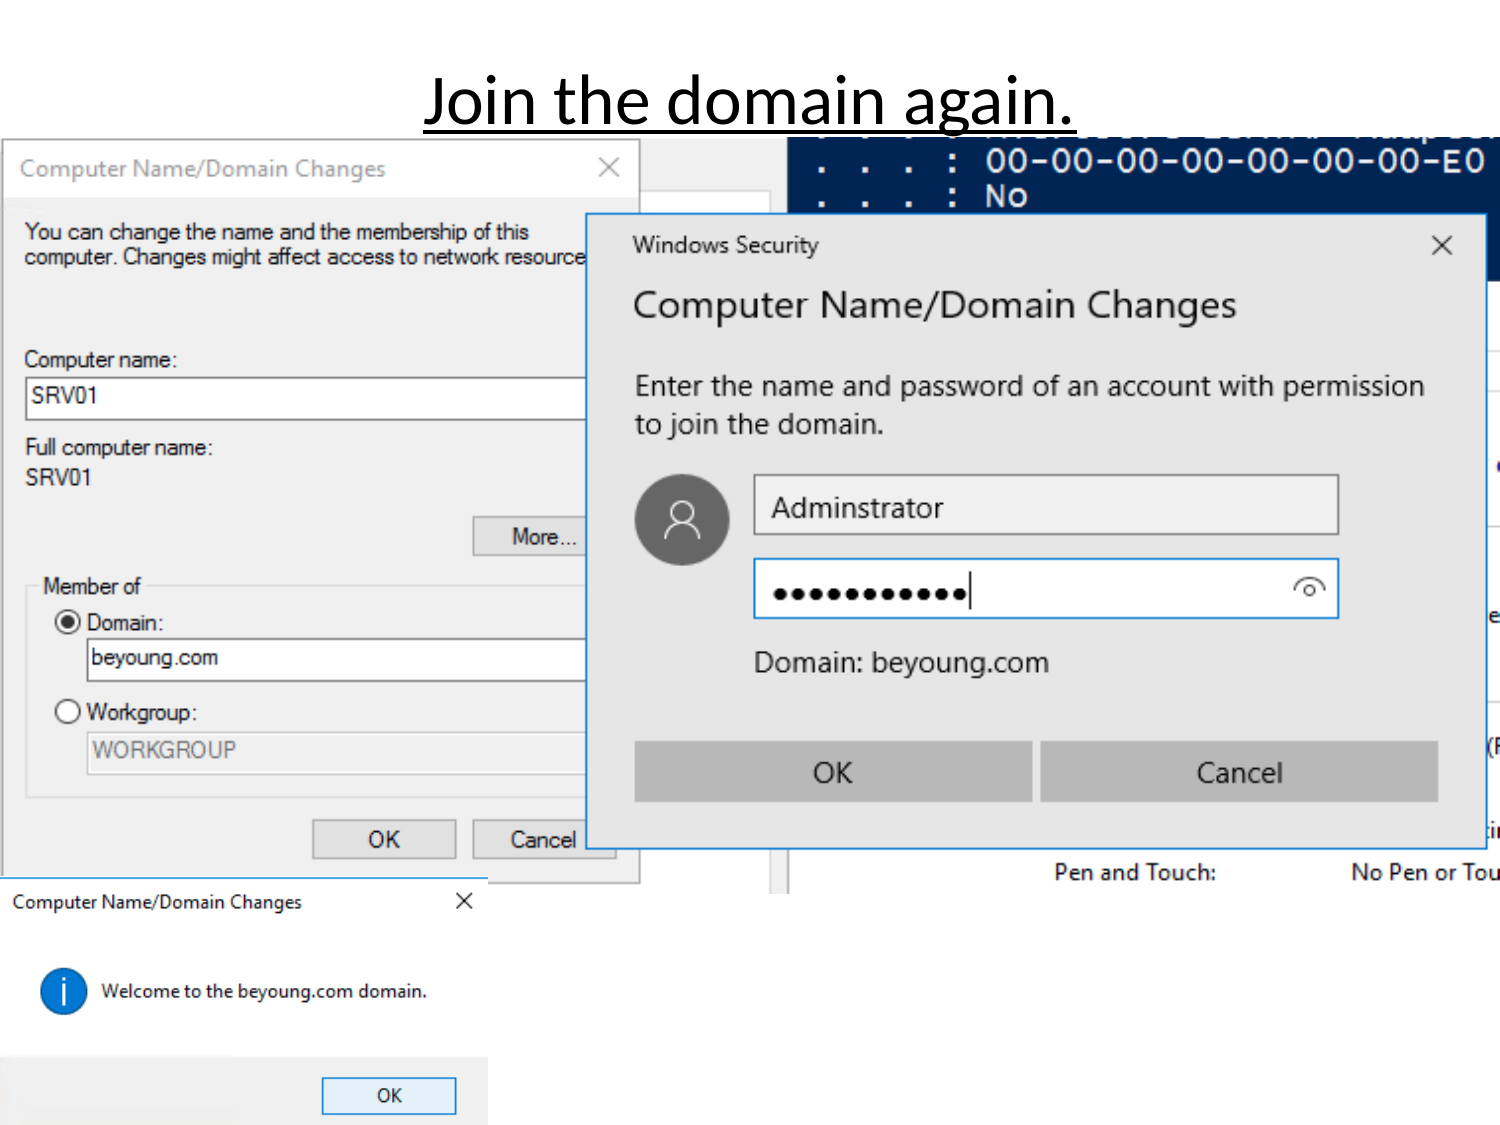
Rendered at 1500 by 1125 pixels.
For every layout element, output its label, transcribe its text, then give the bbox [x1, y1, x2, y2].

title Join the domain again. [75, 45, 1425, 135]
picture [0, 136, 1500, 1125]
